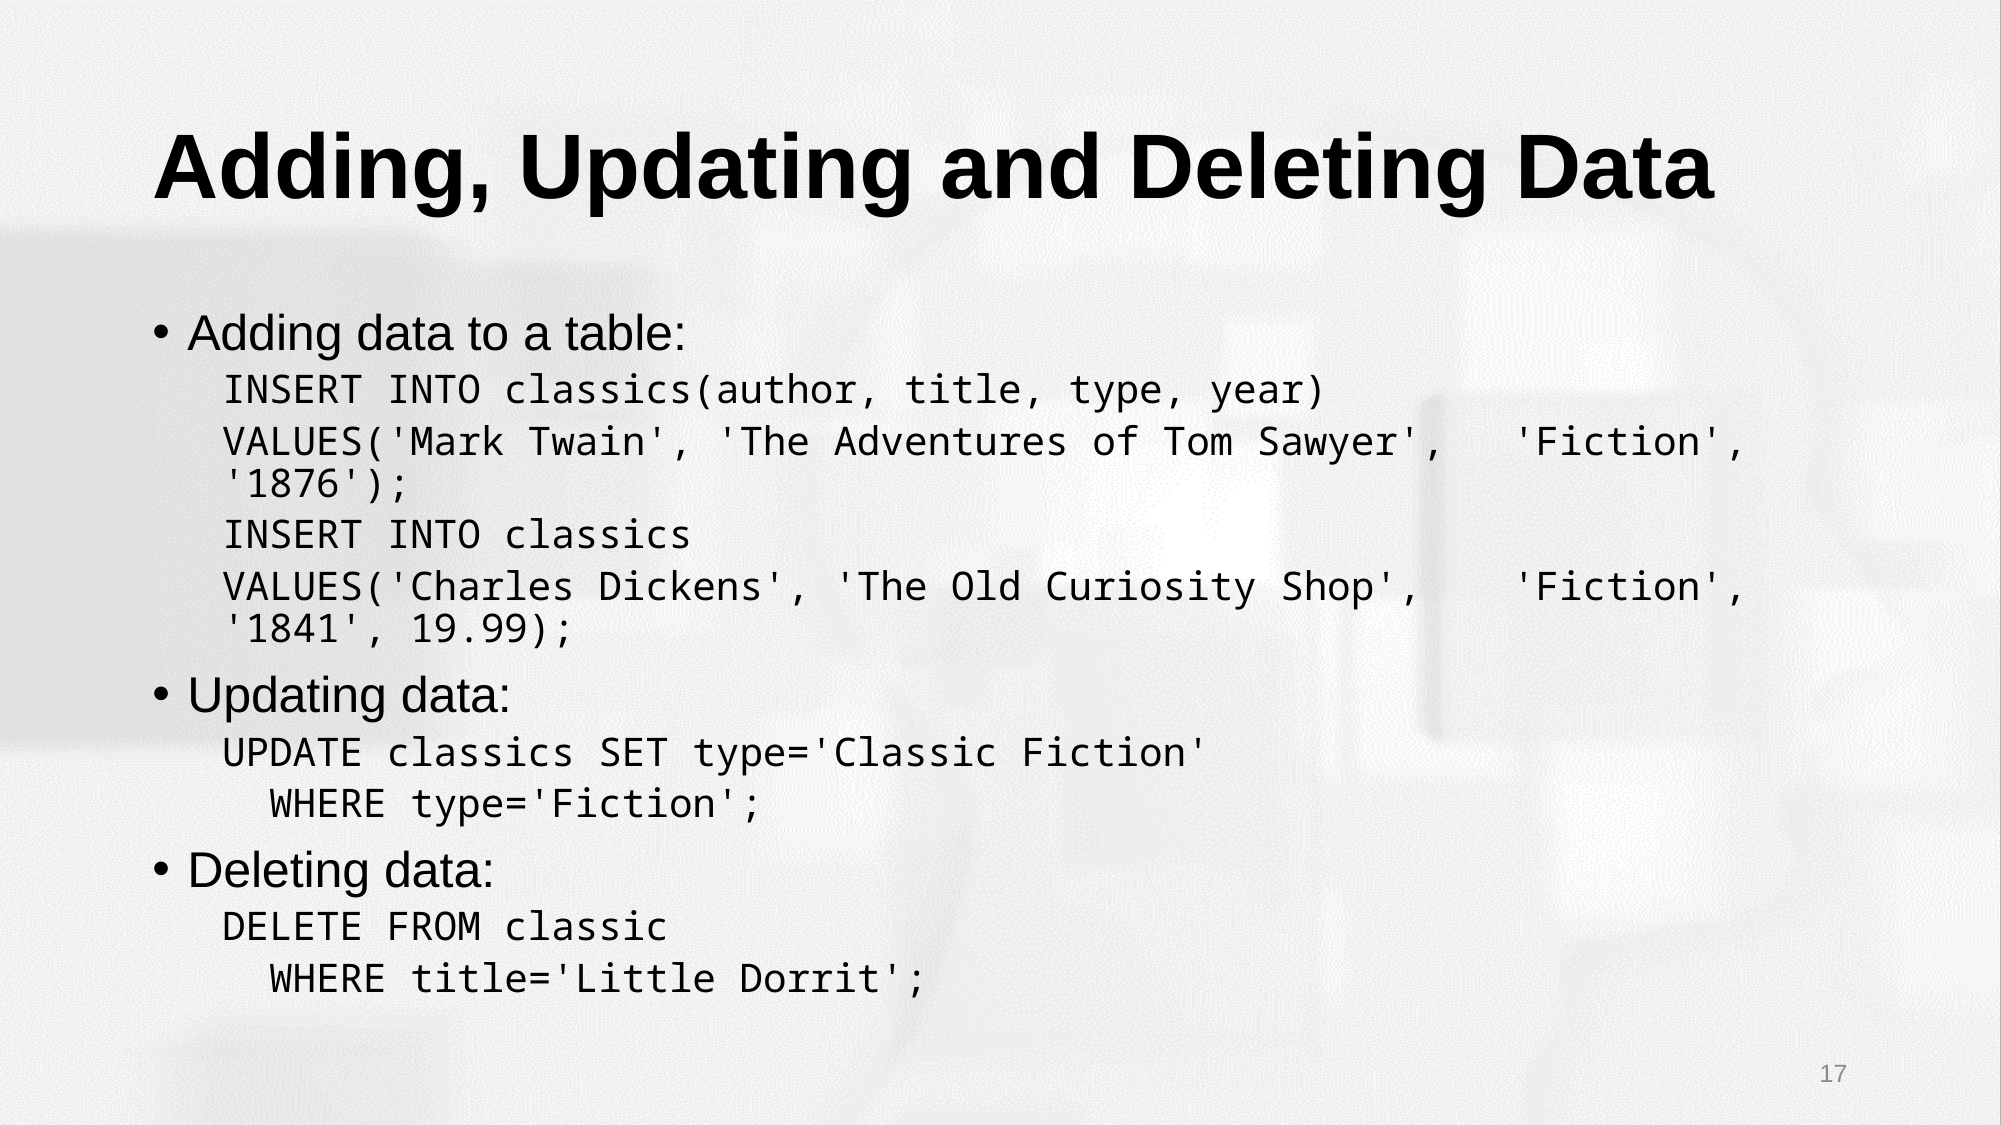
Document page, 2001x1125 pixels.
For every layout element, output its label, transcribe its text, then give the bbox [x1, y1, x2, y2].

slide_number 17 [1412, 1042, 1863, 1103]
picture [0, 0, 2001, 1125]
list Adding data to a table: INSERT INTO classics(author, title, type, year) VALUES('Mark Twain', 'The Adventures of Tom Sawyer', 'Fiction', '1876'); INSERT INTO classics VALUES('Charles Dickens', 'The Old Curiosity Shop', 'Fiction', '1841', 19.99); Updating data: UPDATE classics SET type='Classic Fiction' WHERE type='Fiction'; Deleting data: DELETE FROM classic WHERE title='Little Dorrit'; [137, 299, 1863, 1014]
title Adding, Updating and Deleting Data [137, 59, 1863, 278]
